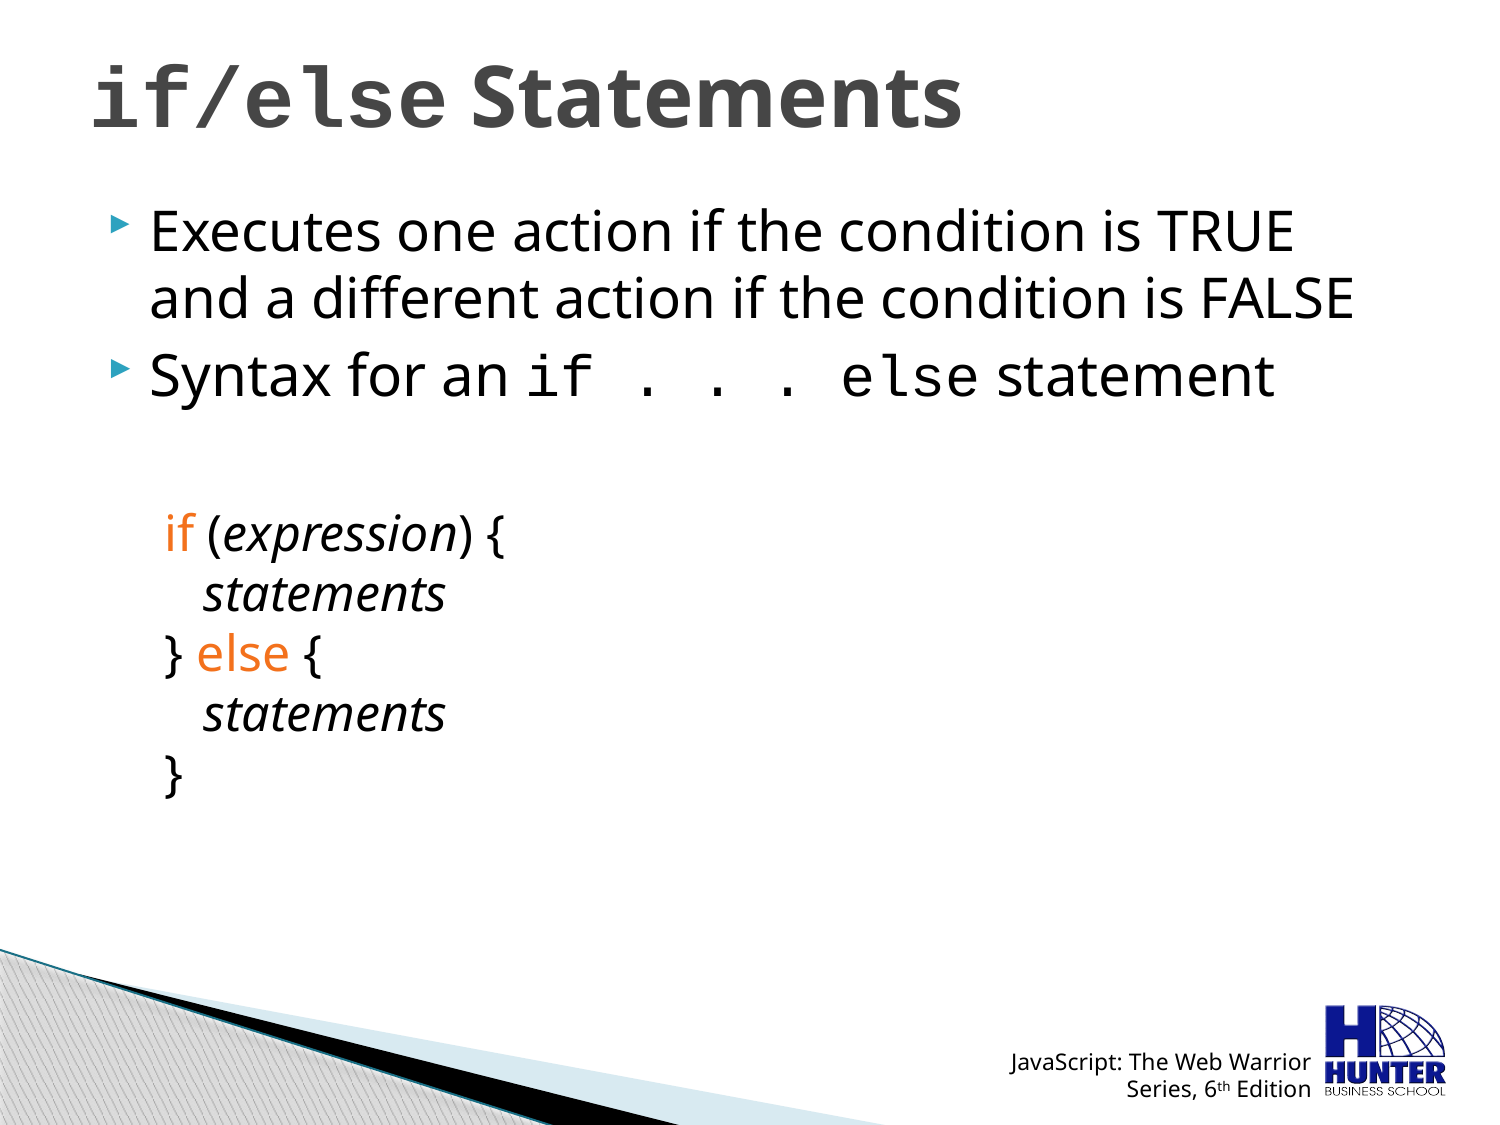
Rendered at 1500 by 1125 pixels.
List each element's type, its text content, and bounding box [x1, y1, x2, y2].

title if/else Statements [75, 0, 1425, 188]
picture [1325, 1005, 1446, 1097]
text_box if (expression) { statements } else { statements } [150, 494, 1150, 810]
list Executes one action if the condition is TRUE and a different action if the condition is FALSE Syntax for an if . . . else statement [75, 188, 1413, 513]
